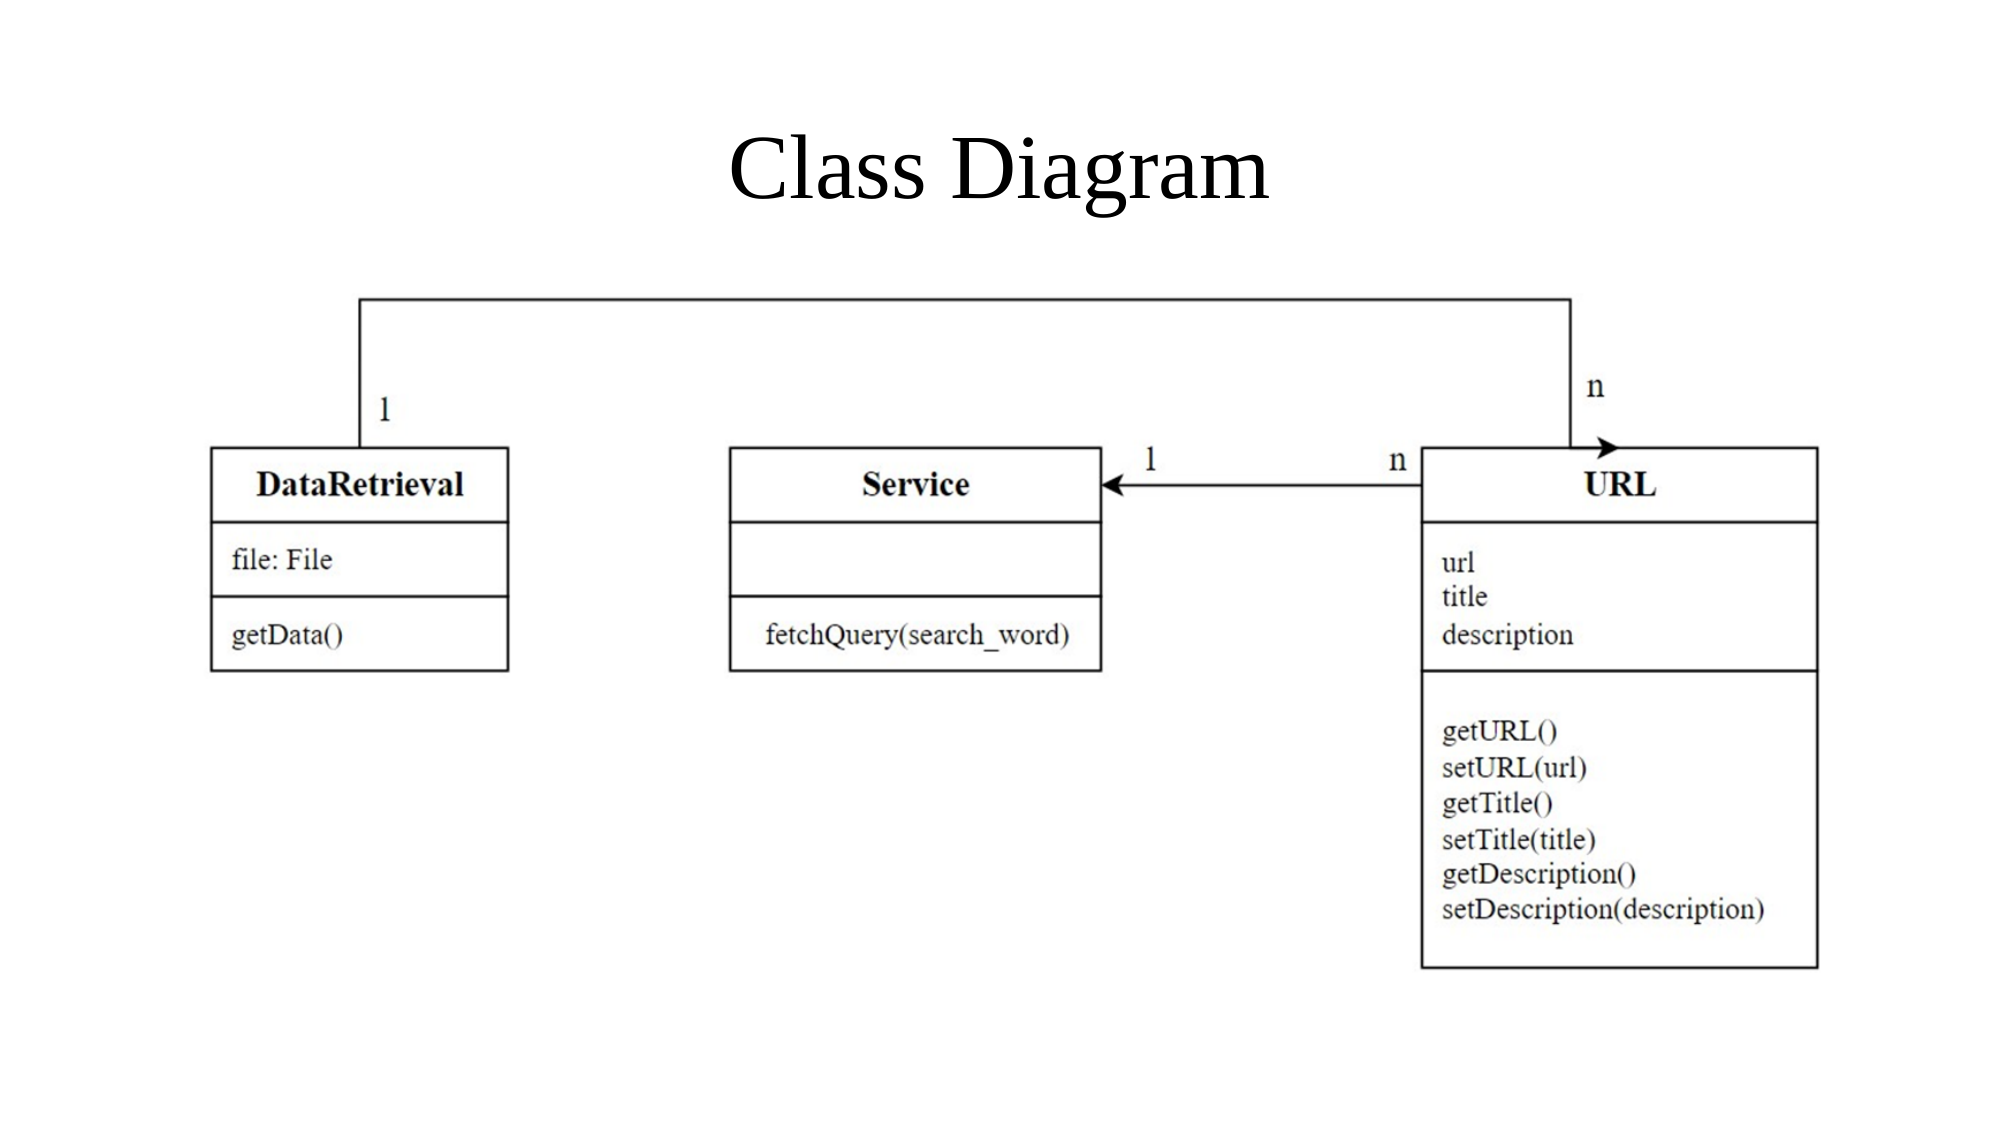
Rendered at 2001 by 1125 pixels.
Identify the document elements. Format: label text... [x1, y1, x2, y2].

title Class Diagram [137, 59, 1863, 236]
picture [137, 237, 1892, 1036]
